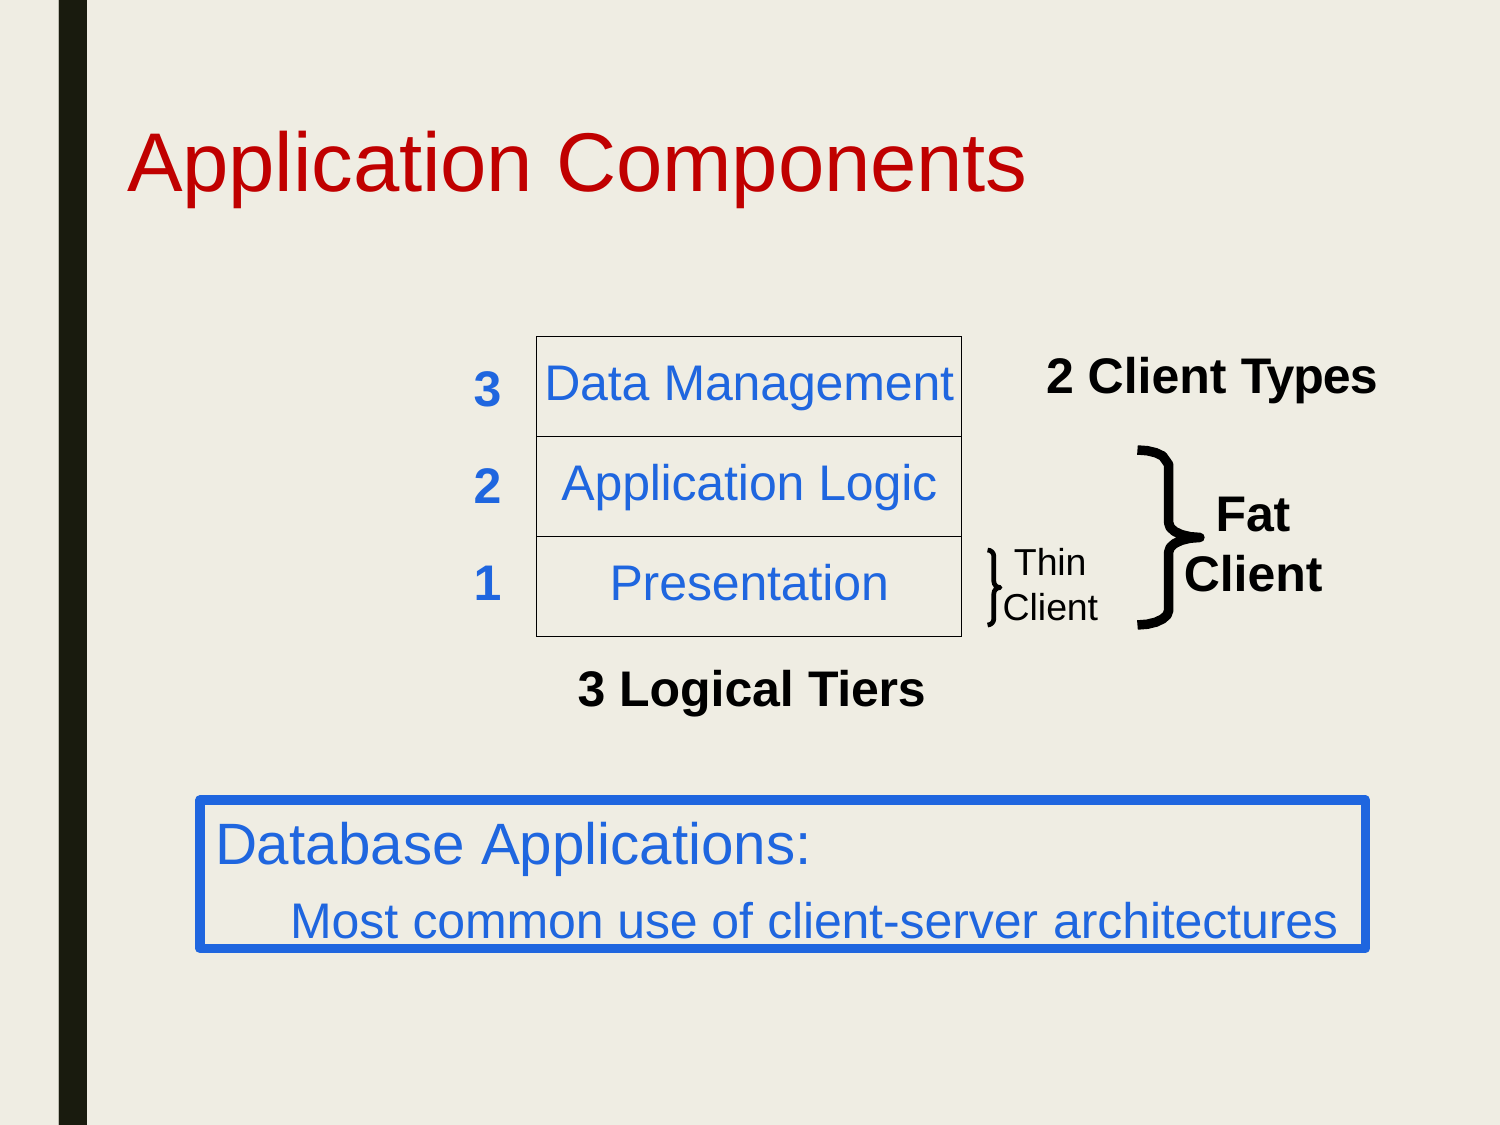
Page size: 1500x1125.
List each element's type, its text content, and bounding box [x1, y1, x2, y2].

text_box Thin Client [1000, 535, 1101, 628]
title Application Components [125, 105, 1033, 296]
text_box 2 Client Types [1044, 341, 1383, 404]
text_box 3 Logical Tiers [575, 654, 929, 717]
table_cell Presentation [537, 537, 961, 636]
text_box 3 2 1 [471, 354, 504, 611]
text_box [987, 550, 1000, 626]
text_box Database Applications: Most common use of client-server architectures [200, 800, 1366, 949]
text_box Fat Client [1181, 479, 1325, 602]
table_header Data Management [537, 337, 961, 436]
table_cell Application Logic [537, 437, 961, 536]
text_box [1137, 450, 1181, 625]
